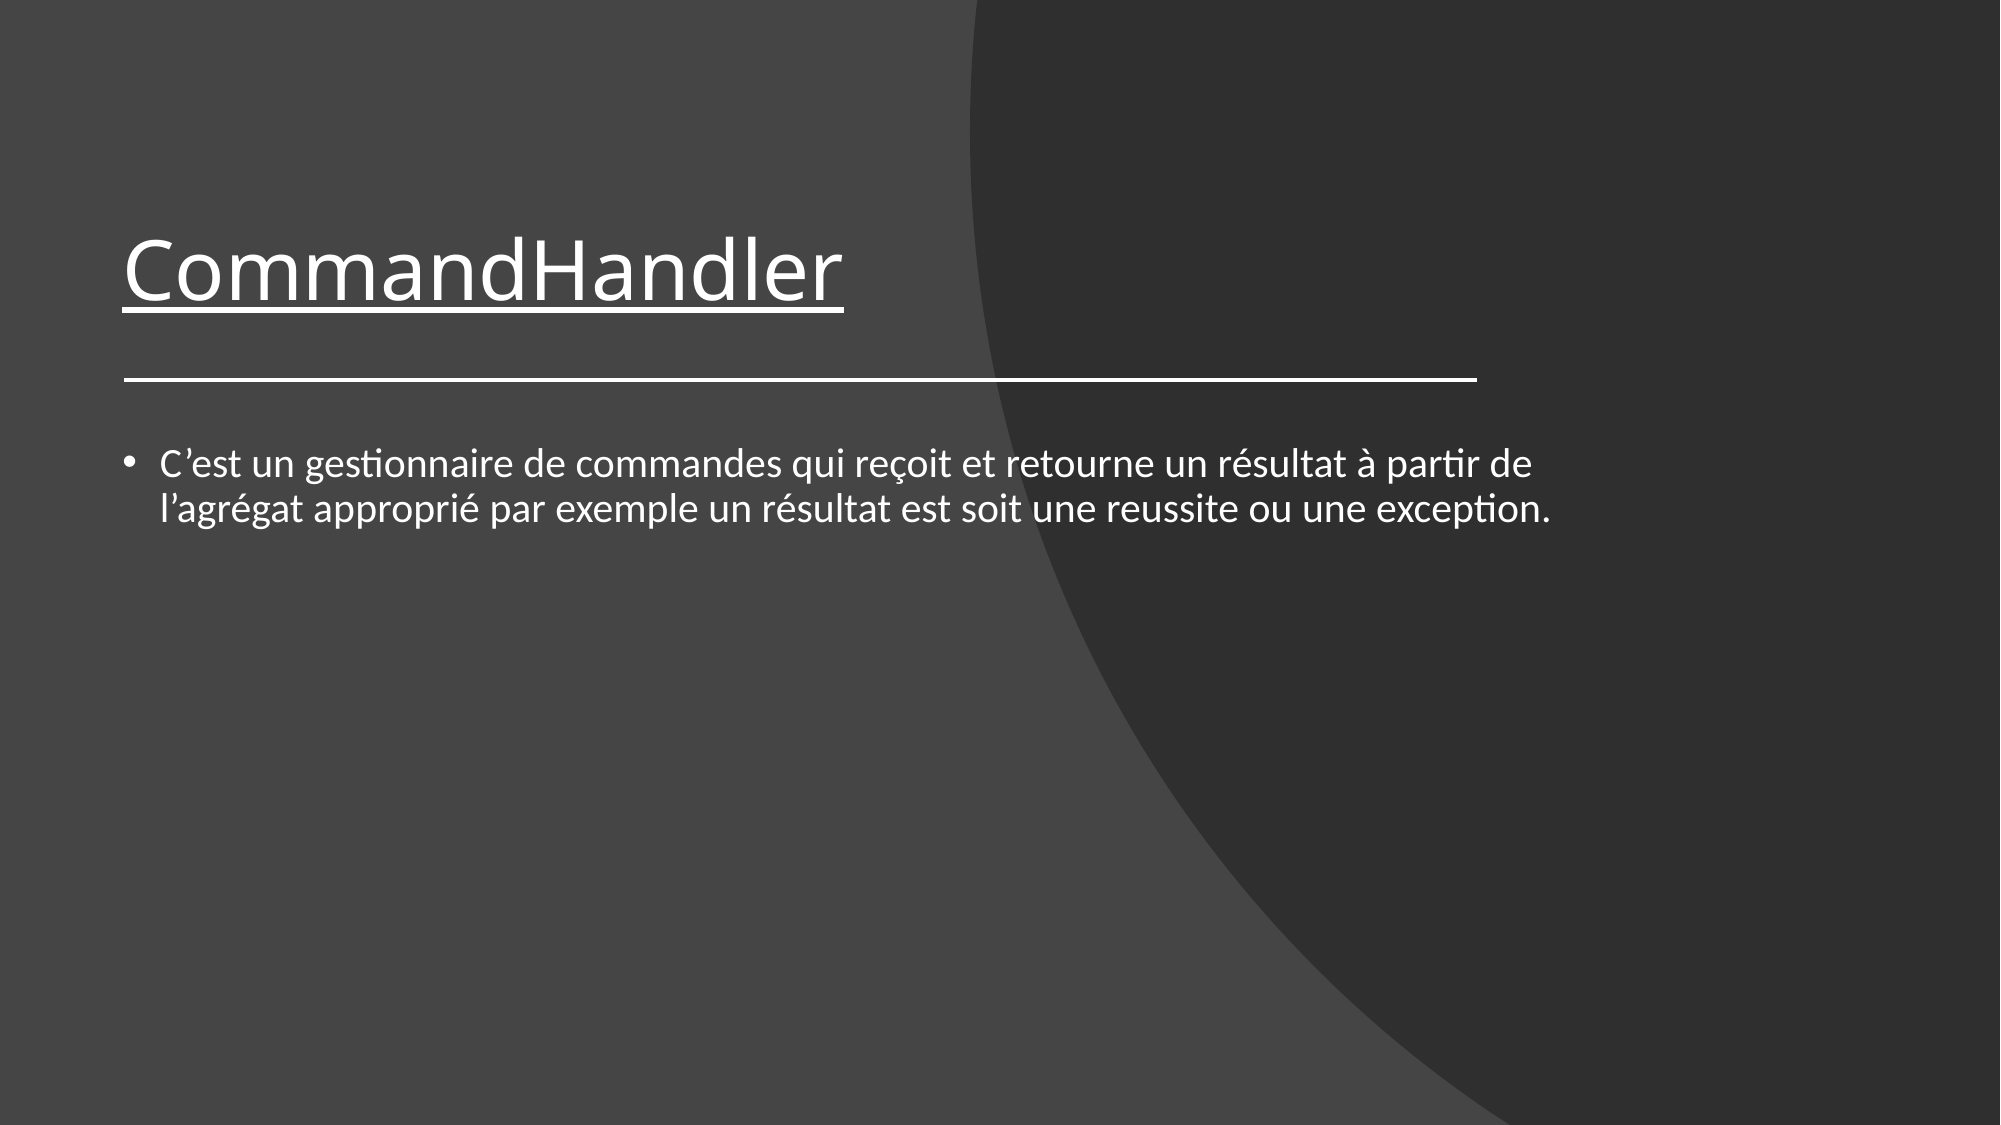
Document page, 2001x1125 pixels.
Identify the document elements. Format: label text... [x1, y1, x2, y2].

list C’est un gestionnaire de commandes qui reçoit et retourne un résultat à partir de l’agrégat approprié par exemple un résultat est soit une reussite ou une exception. [107, 433, 1586, 980]
text_box [971, 0, 2000, 1125]
title CommandHandler [107, 59, 1586, 327]
